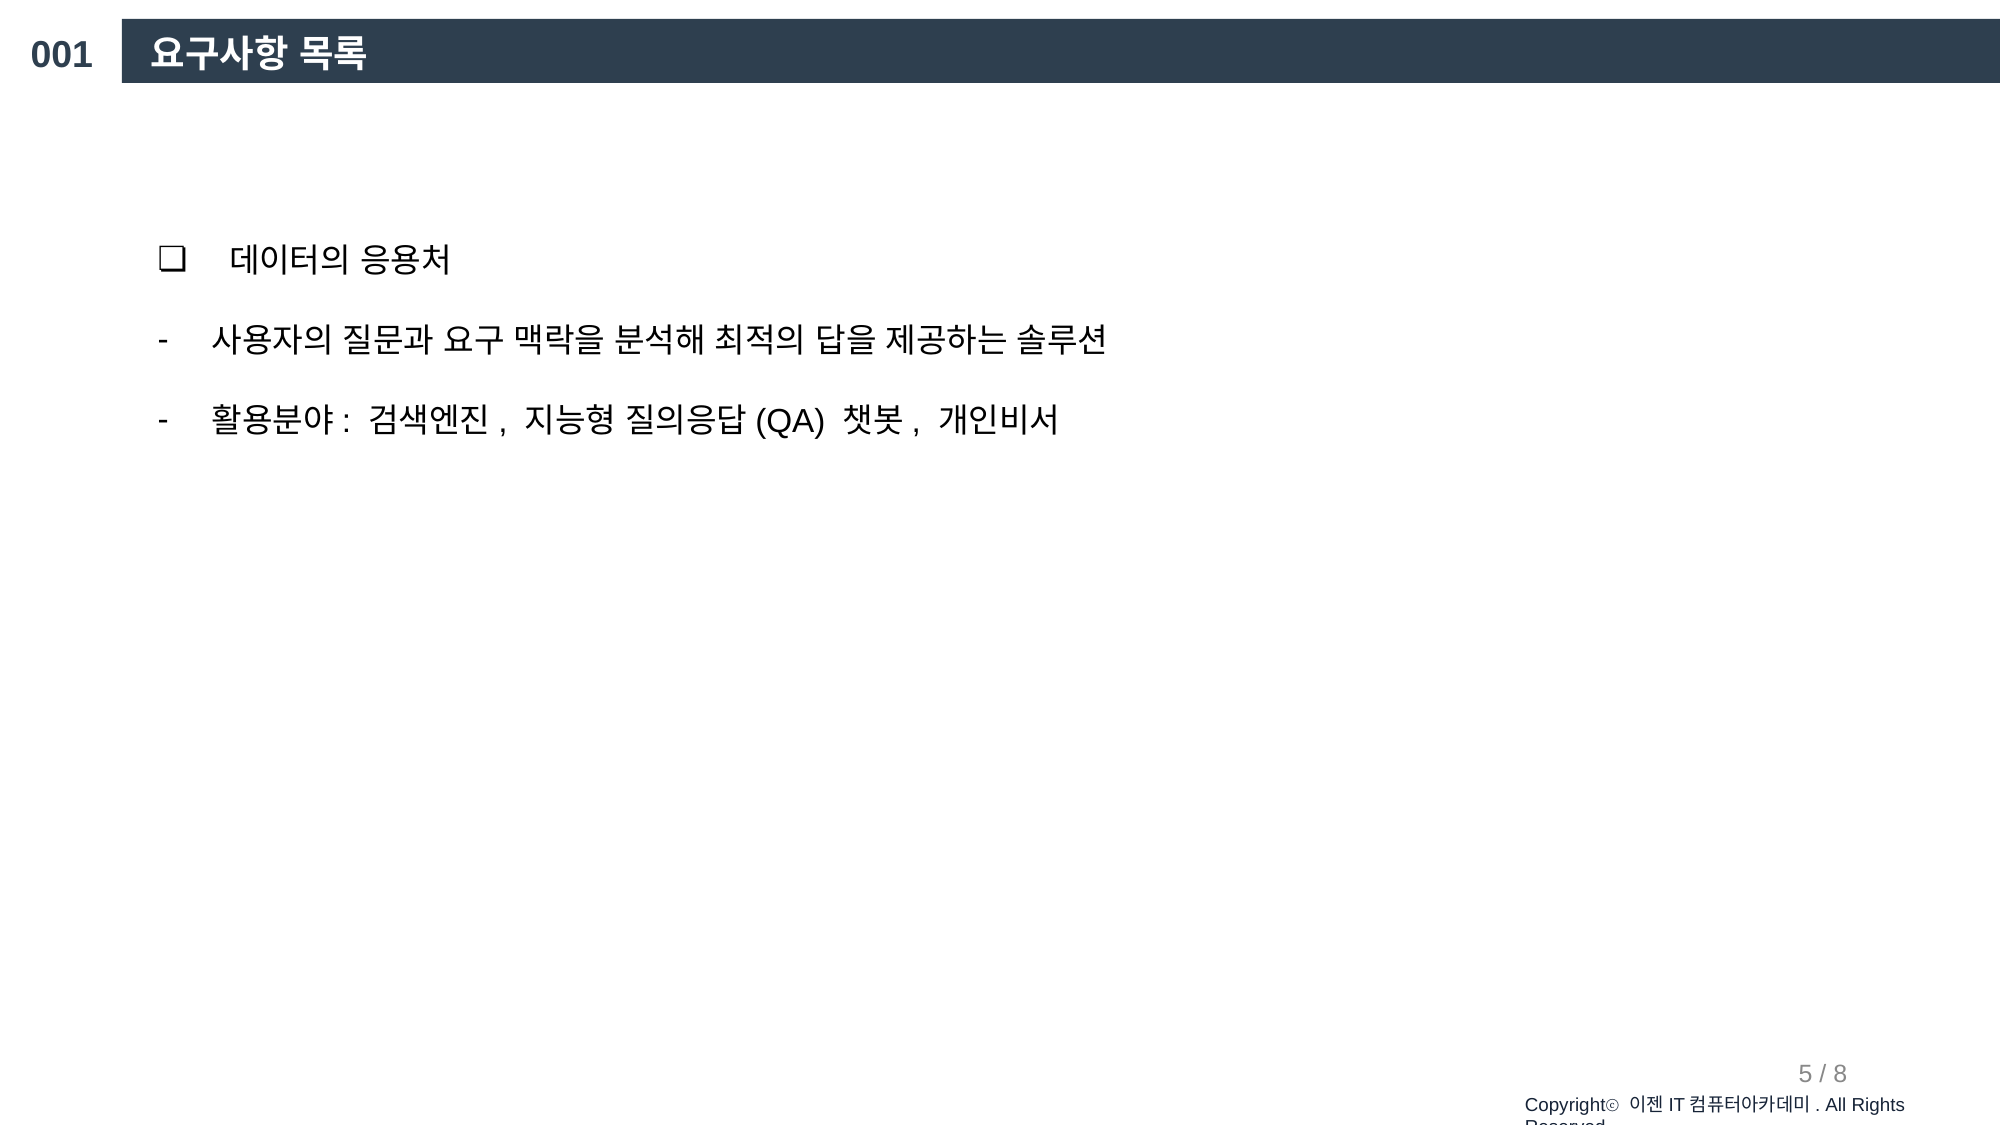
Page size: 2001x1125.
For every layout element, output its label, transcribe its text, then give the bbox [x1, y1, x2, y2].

text_box 요구사항 목록 [135, 22, 754, 128]
slide_number ‹#› / 8 [1412, 1042, 1863, 1103]
text_box [121, 18, 2000, 83]
text_box 데이터의 응용처 사용자의 질문과 요구 맥락을 분석해 최적의 답을 제공하는 솔루션 활용분야: 검색엔진, 지능형 질의응답(QA) 챗봇, 개인비서 [121, 184, 1473, 454]
text_box 001 [15, 22, 110, 83]
